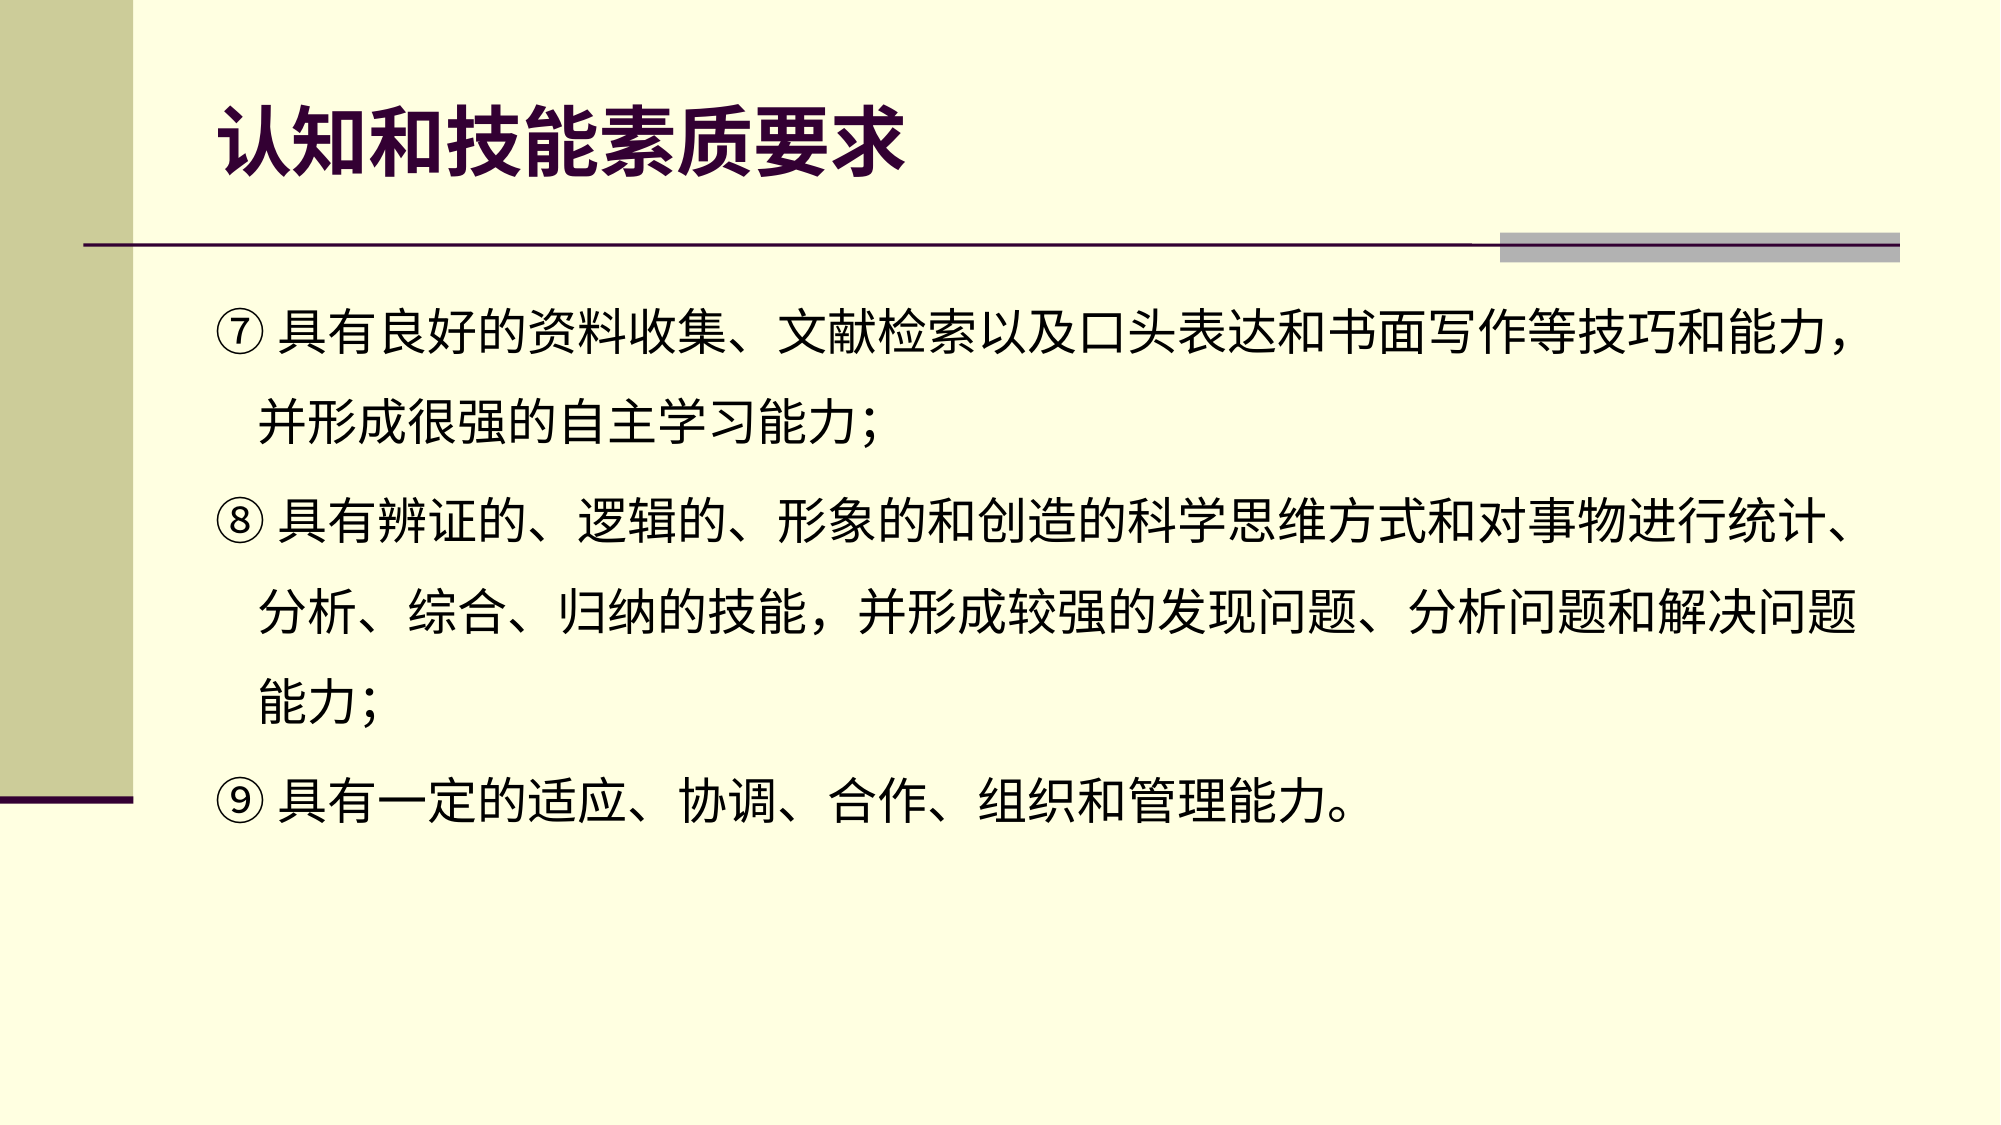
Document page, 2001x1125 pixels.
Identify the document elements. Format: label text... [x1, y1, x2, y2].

title 认知和技能素质要求 [200, 45, 1900, 234]
list ⑦具有良好的资料收集、文献检索以及口头表达和书面写作等技巧和能力，并形成很强的自主学习能力； ⑧具有辨证的、逻辑的、形象的和创造的科学思维方式和对事物进行统计、分析、综合、归纳的技能，并形成较强的发现问题、分析问题和解决问题能力； ⑨具有一定的适应、协调、合作、组织和管理能力。 [200, 262, 1900, 1006]
